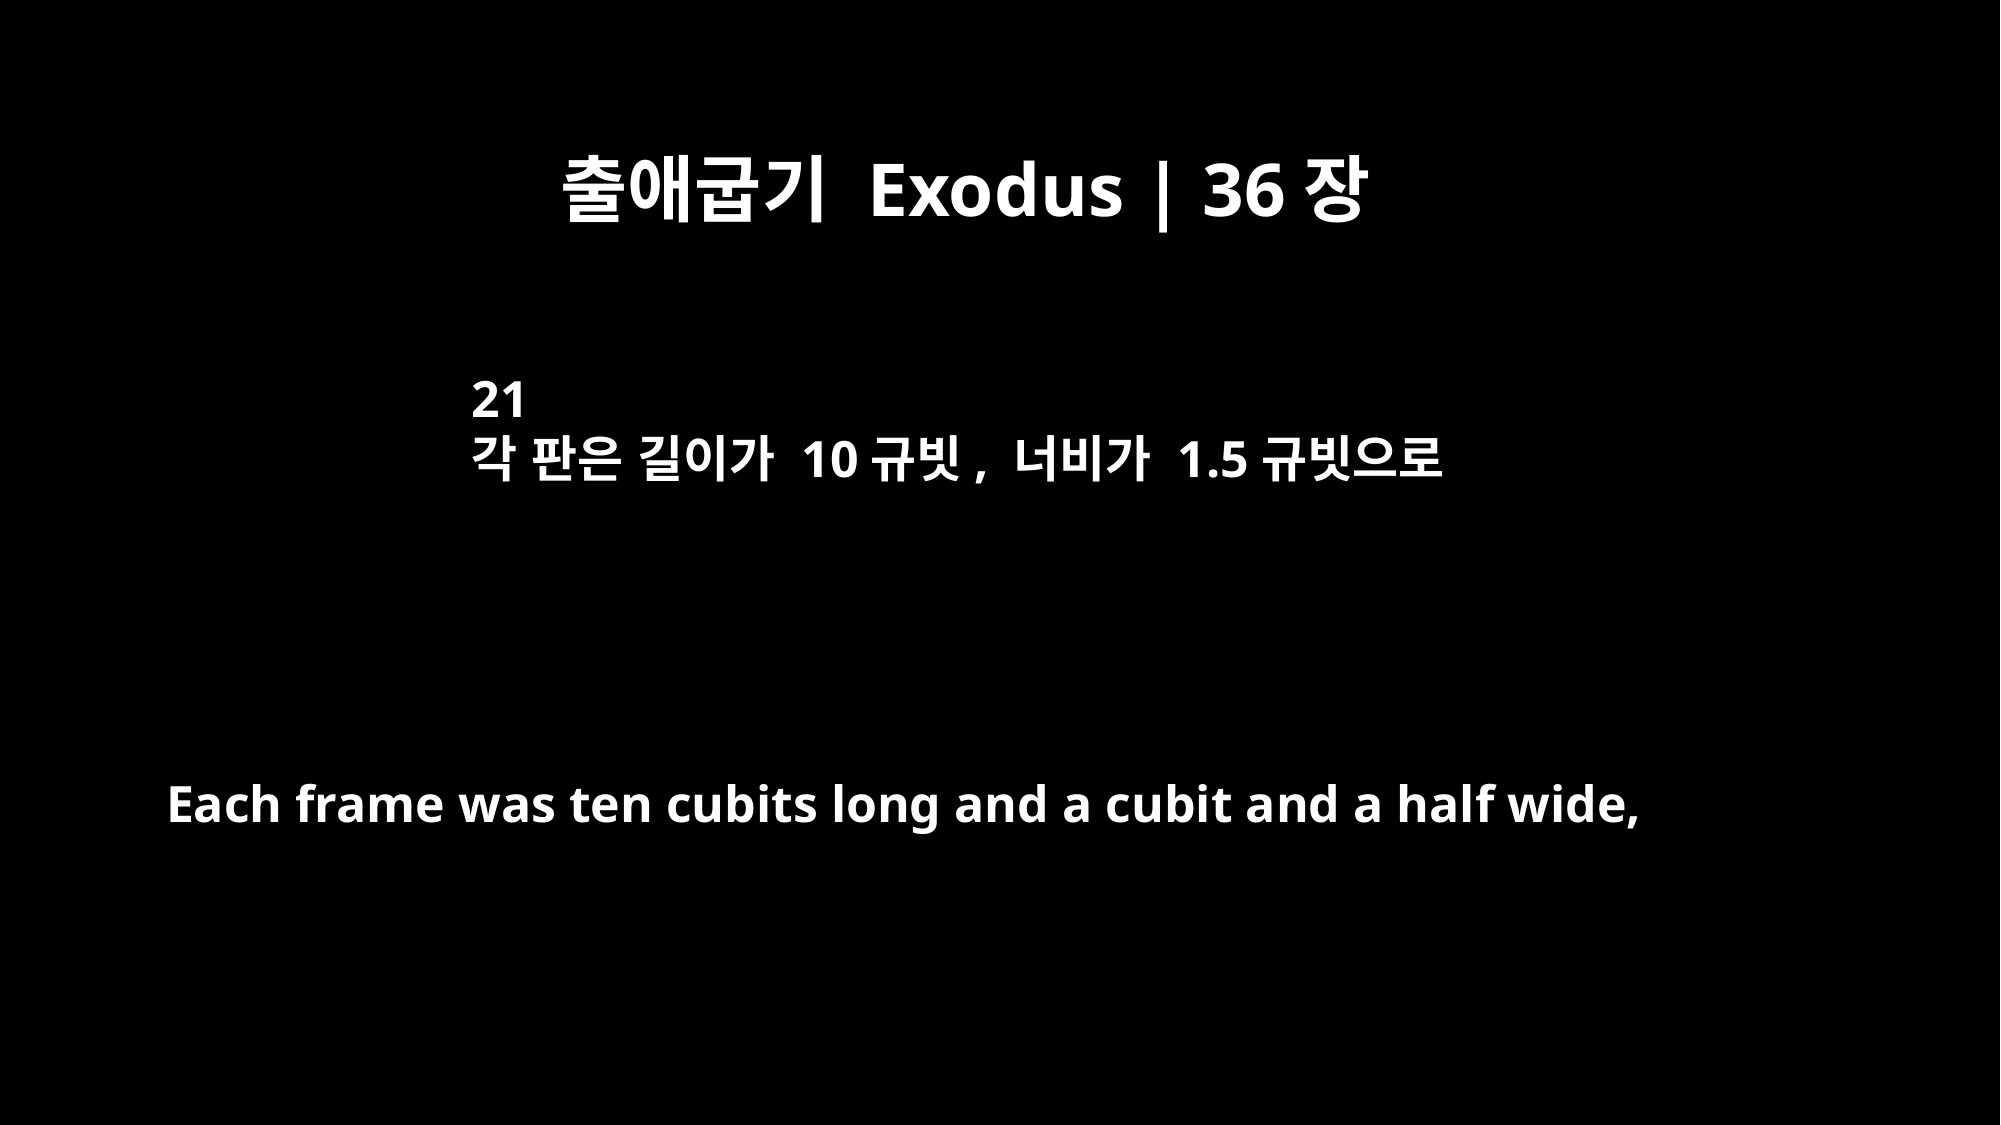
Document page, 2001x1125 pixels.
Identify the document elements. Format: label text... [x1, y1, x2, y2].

text_box 출애굽기 Exodus | 36장 [545, 136, 1387, 239]
text_box 21 각 판은 길이가 10규빗, 너비가 1.5규빗으로 [456, 359, 1461, 495]
text_box Each frame was ten cubits long and a cubit and a half wide, [151, 764, 1657, 840]
